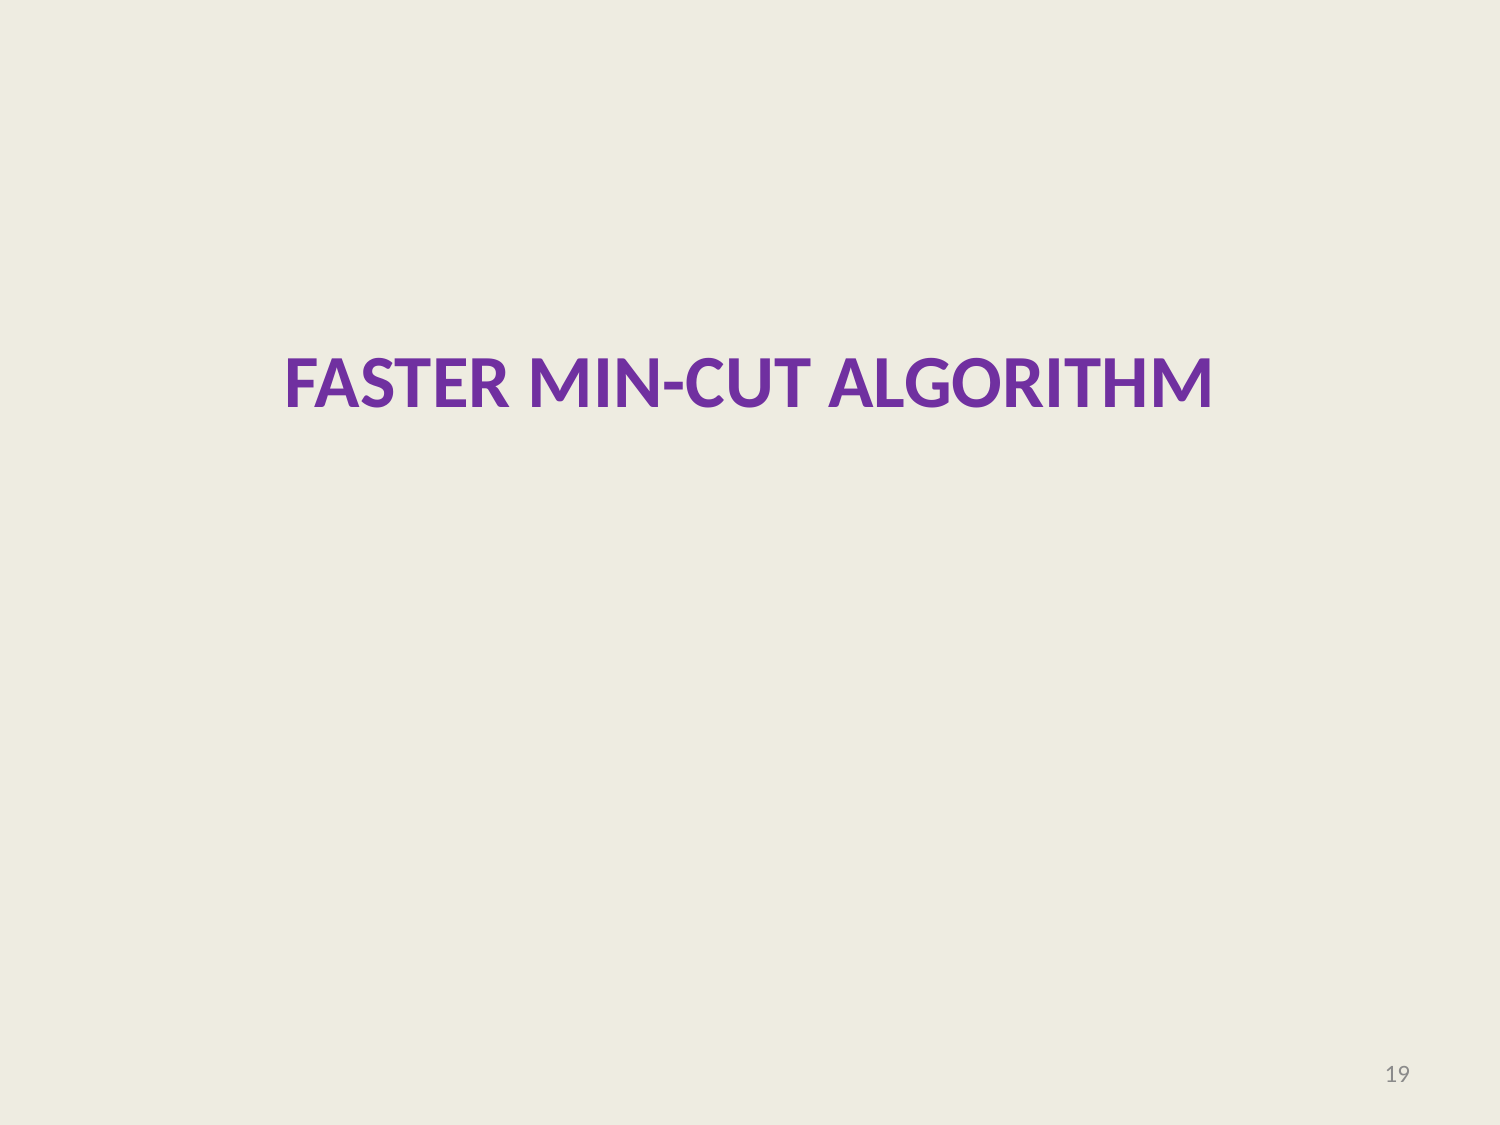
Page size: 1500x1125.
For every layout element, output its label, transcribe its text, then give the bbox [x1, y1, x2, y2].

title Faster Min-cut algorithm [87, 324, 1413, 549]
slide_number 19 [1074, 1042, 1425, 1103]
